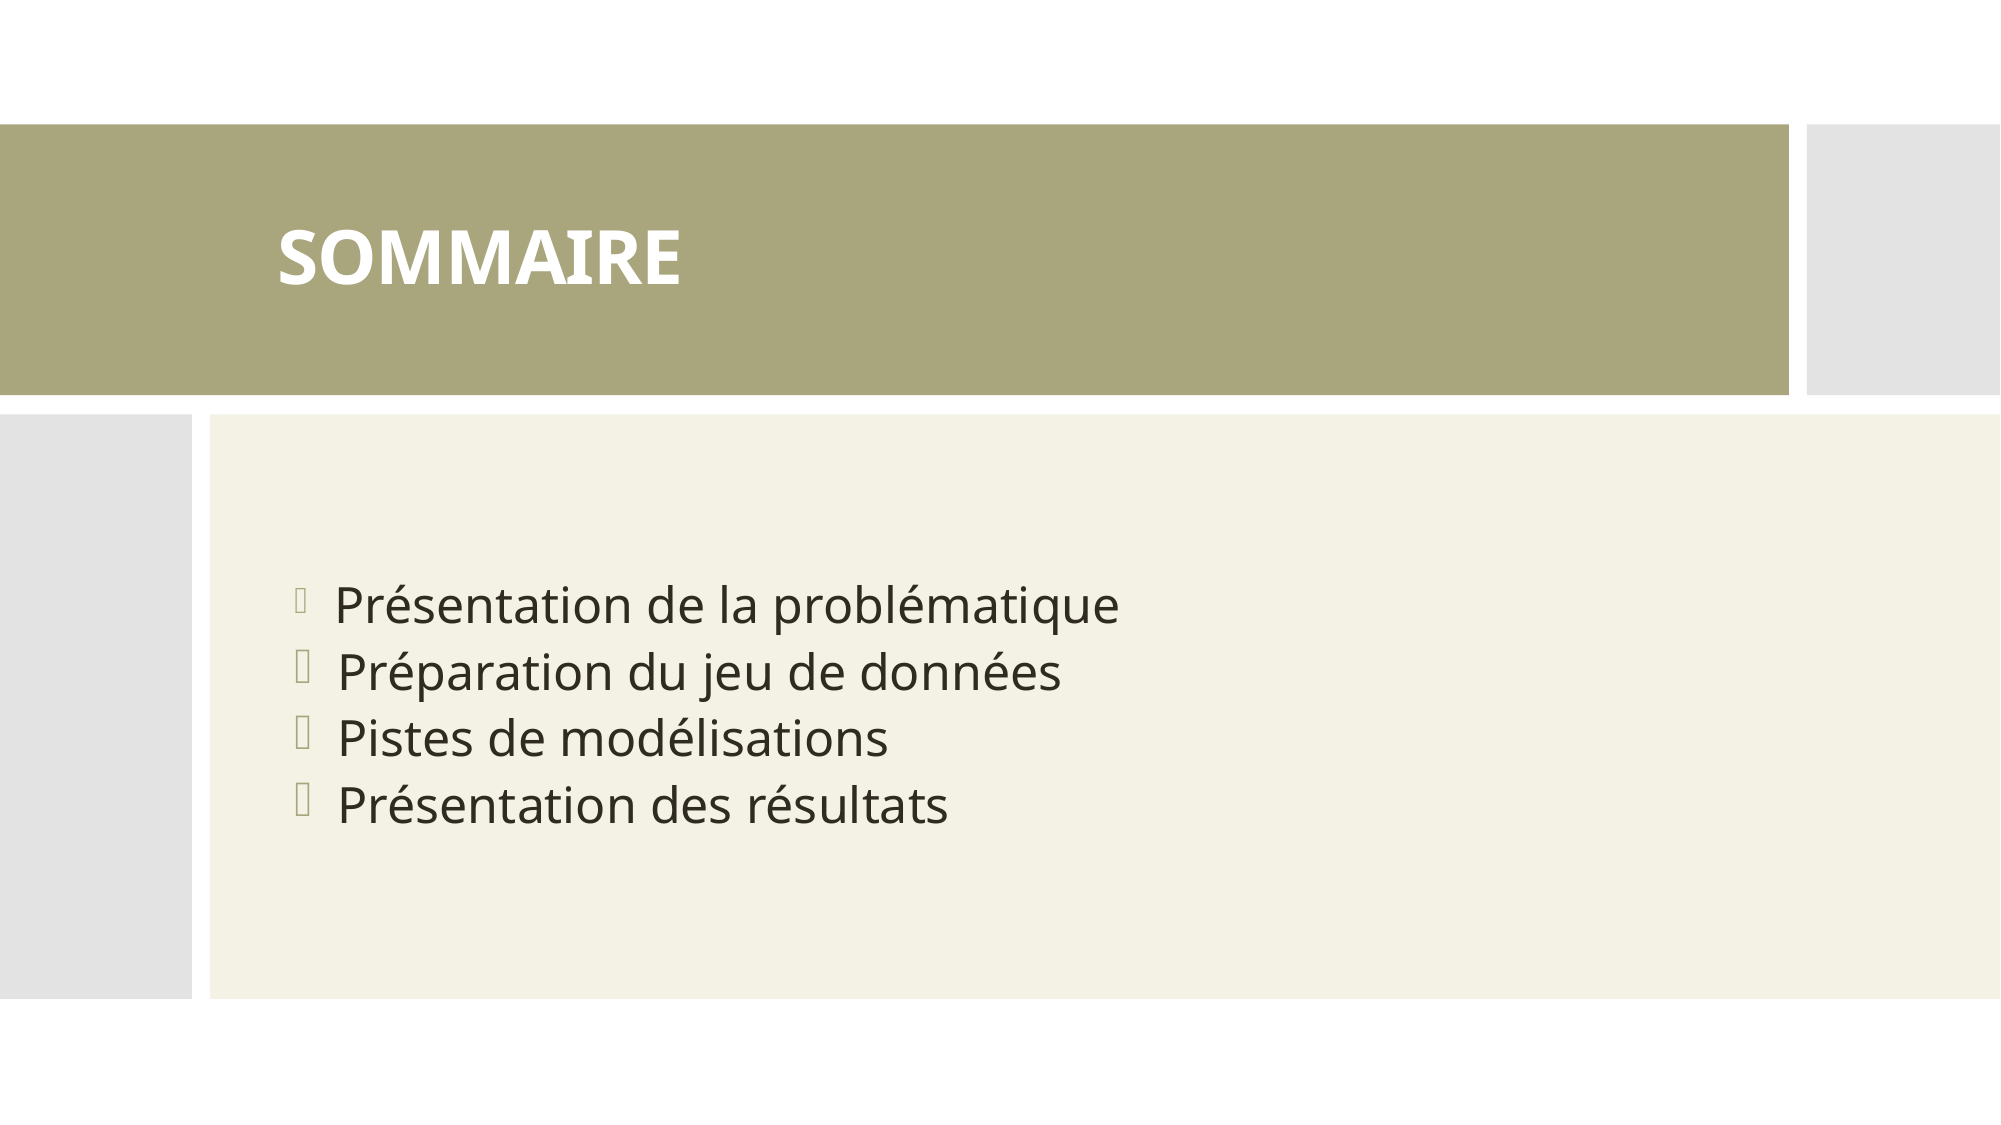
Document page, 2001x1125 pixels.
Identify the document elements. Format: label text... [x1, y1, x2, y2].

text_box [0, 414, 193, 1000]
text_box SOMMAIRE [262, 178, 1737, 343]
text_box [0, 0, 2000, 1125]
text_box [209, 414, 2000, 1000]
text_box [0, 124, 1790, 396]
text_box [1806, 124, 2000, 396]
text_box Présentation de la problématique Préparation du jeu de données Pistes de modélisations Présentation des résultats [262, 415, 1737, 999]
